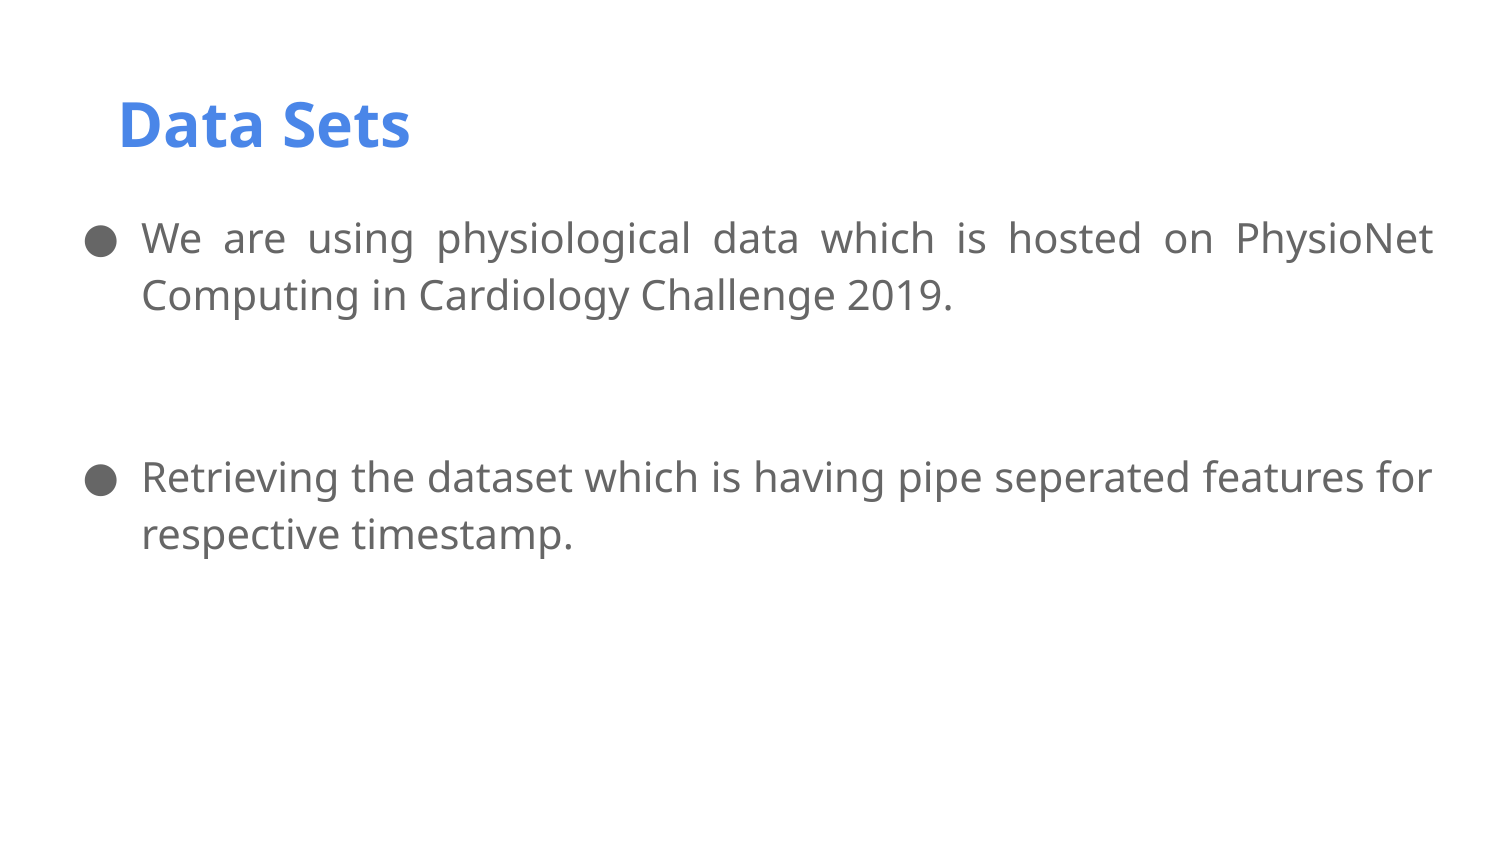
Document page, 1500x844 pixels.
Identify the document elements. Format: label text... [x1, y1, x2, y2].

title Data Sets [102, 69, 1500, 172]
list We are using physiological data which is hosted on PhysioNet Computing in Cardiology Challenge 2019. Retrieving the dataset which is having pipe seperated features for respective timestamp. [51, 189, 1449, 750]
